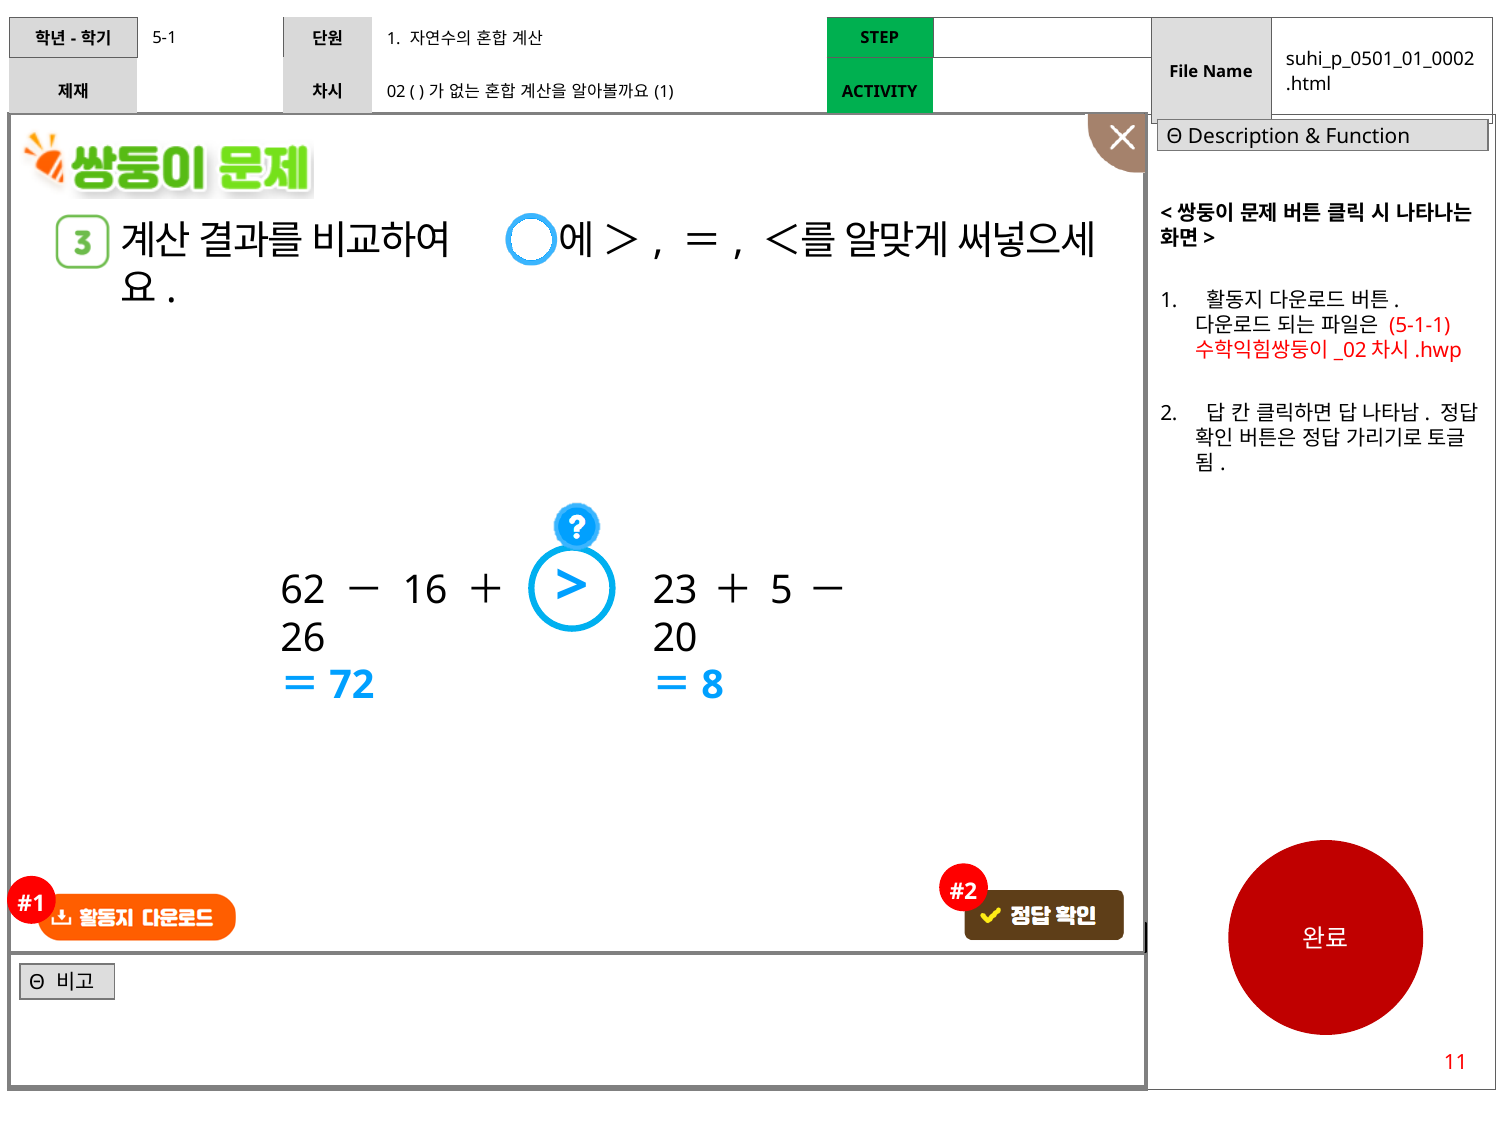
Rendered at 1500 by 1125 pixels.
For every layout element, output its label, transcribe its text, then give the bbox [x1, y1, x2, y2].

text_box 23＋5－20 ＝8 [637, 556, 873, 714]
picture [554, 551, 590, 557]
text_box 62－16＋26 ＝72 [265, 556, 531, 714]
picture [17, 126, 314, 199]
text_box <쌍둥이 문제 버튼 클릭 시 나타나는 화면> 활동지 다운로드 버튼. 다운로드 되는 파일은 (5-1-1)수학익힘쌍둥이_02차시.hwp 답 칸 클릭하면 답 나타남. 정답 확인 버튼은 정답 가리기로 토글 됨. [1145, 160, 1500, 513]
picture [501, 213, 558, 266]
picture [1084, 113, 1145, 173]
text_box > [529, 557, 615, 631]
text_box 완료 [1226, 837, 1426, 1038]
text_box [8, 111, 1146, 954]
picture [547, 497, 608, 557]
text_box #1 [4, 873, 57, 926]
picture [52, 212, 114, 270]
table_header Θ Description & Function [1158, 120, 1487, 150]
text_box 계산 결과를 비교하여 안에 ＞, ＝, ＜를 알맞게 써넣으세요. [105, 208, 1109, 318]
text_box #2 [937, 861, 990, 913]
picture [963, 887, 1126, 941]
picture [36, 892, 237, 941]
